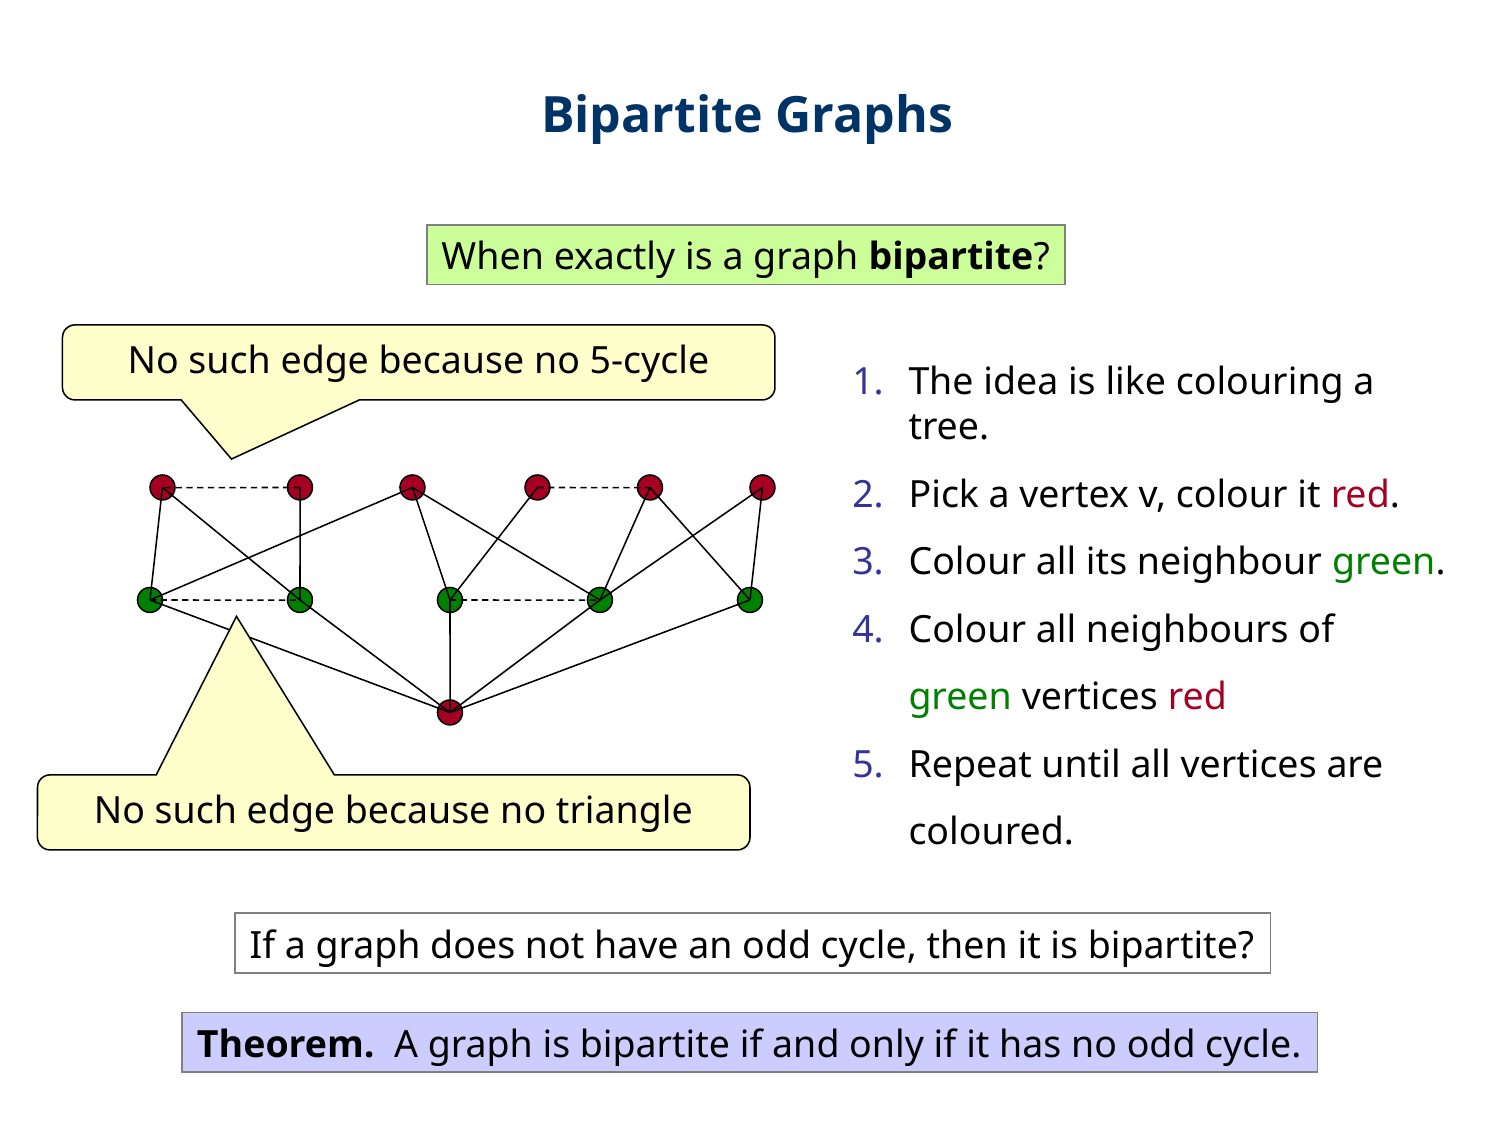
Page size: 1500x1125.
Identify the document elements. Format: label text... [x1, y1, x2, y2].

text_box [737, 587, 763, 613]
text_box No such edge because no 5-cycle [62, 324, 775, 460]
text_box Bipartite Graphs [526, 74, 969, 150]
text_box If a graph does not have an odd cycle, then it is bipartite? [234, 913, 1271, 973]
text_box [437, 699, 463, 725]
text_box Theorem. A graph is bipartite if and only if it has no odd cycle. [182, 1012, 1318, 1073]
text_box No such edge because no triangle [37, 616, 751, 850]
text_box [150, 474, 175, 500]
text_box [287, 587, 313, 613]
text_box [750, 474, 775, 500]
text_box When exactly is a graph bipartite? [426, 224, 1065, 285]
text_box [137, 587, 163, 613]
text_box [525, 474, 550, 500]
text_box [287, 474, 313, 500]
text_box The idea is like colouring a tree. Pick a vertex v, colour it red. Colour all its neighbour green. Colour all neighbours of green vertices red Repeat until all vertices are coloured. [837, 349, 1463, 860]
text_box [399, 474, 425, 500]
text_box [587, 587, 613, 613]
text_box [637, 474, 663, 500]
text_box [437, 587, 463, 613]
